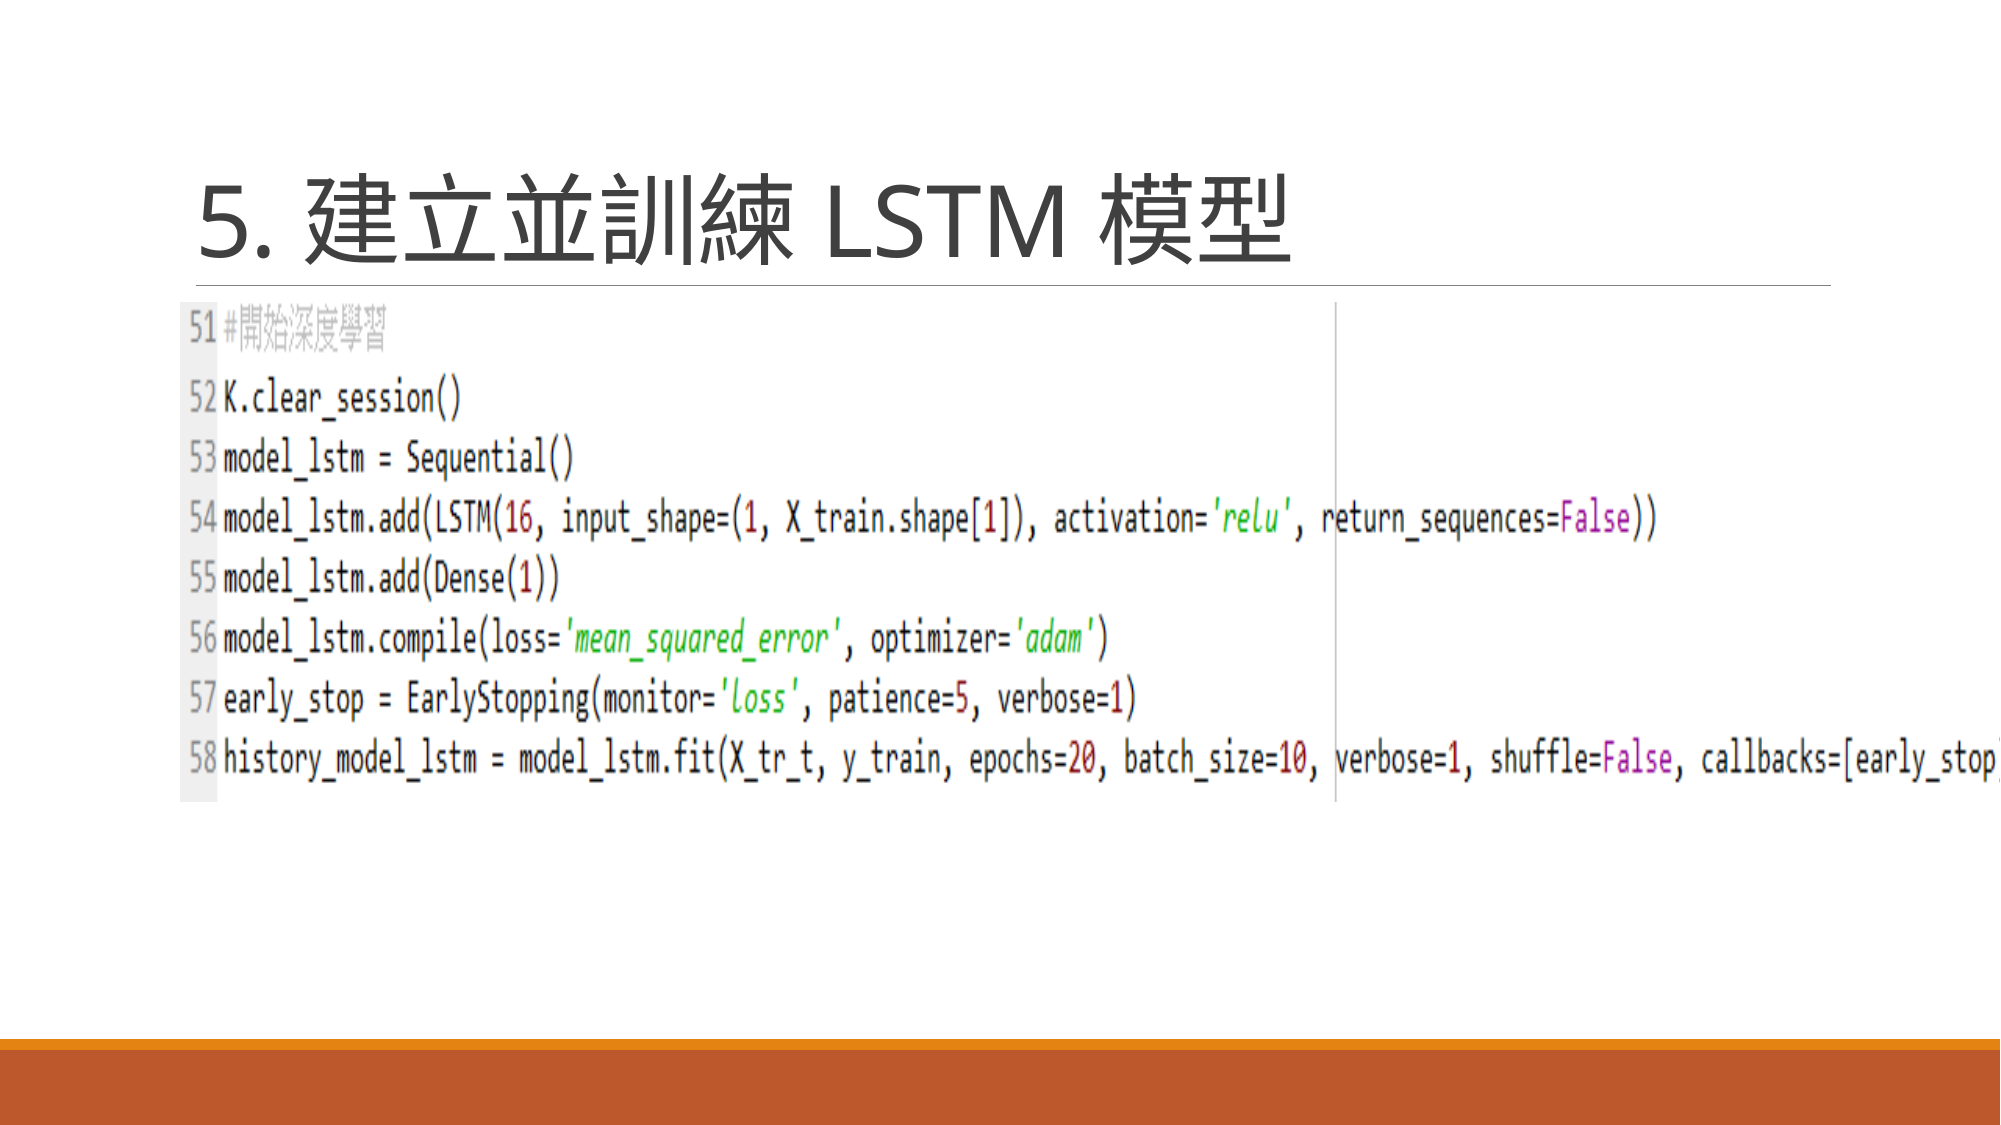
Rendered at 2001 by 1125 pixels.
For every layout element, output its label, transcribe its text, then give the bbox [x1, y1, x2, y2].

title 5.建立並訓練LSTM模型 [180, 47, 1830, 285]
picture [179, 302, 2000, 802]
